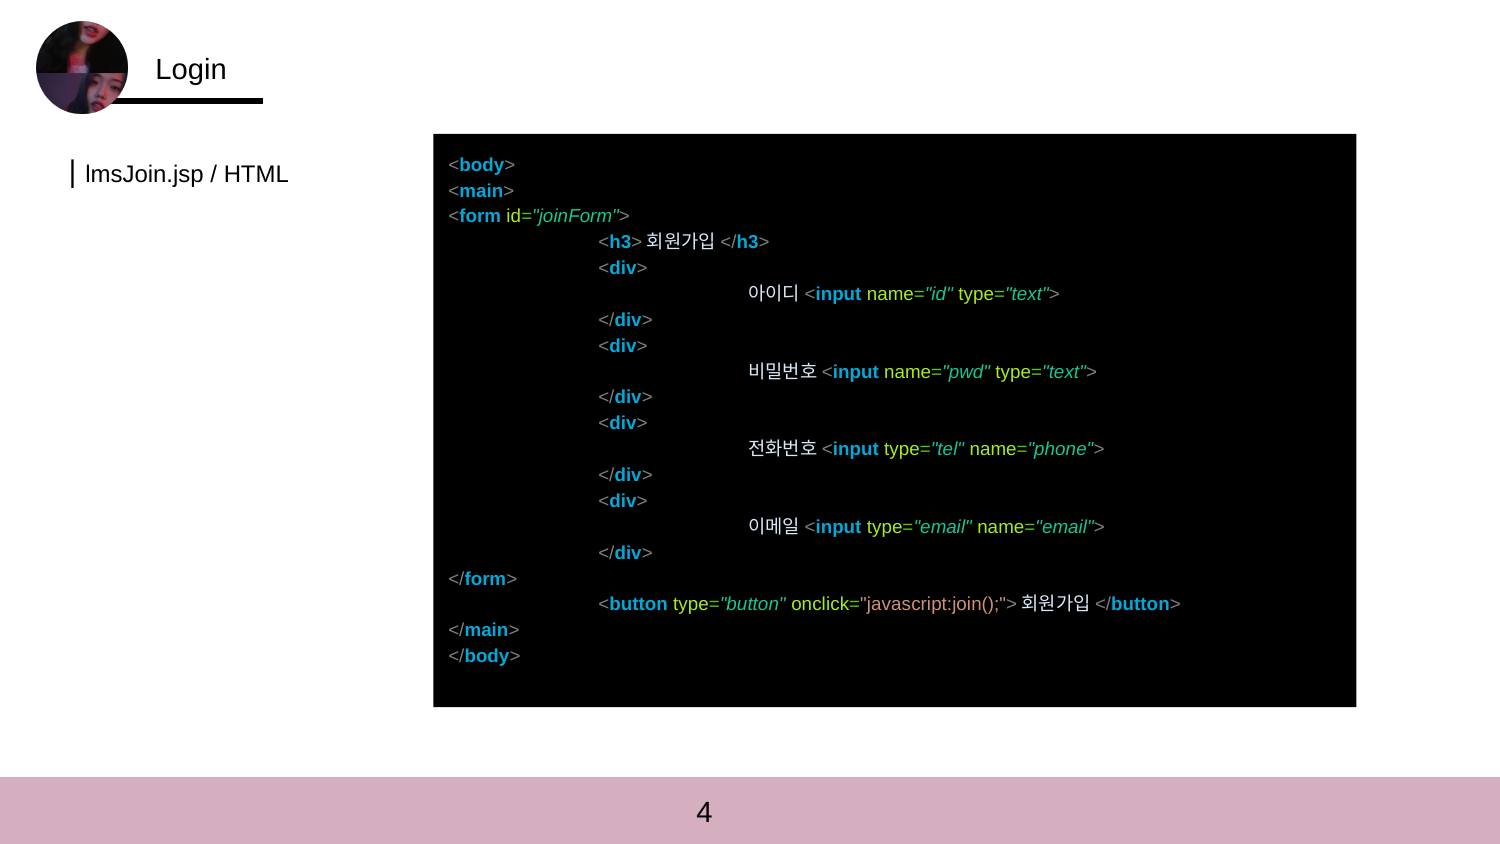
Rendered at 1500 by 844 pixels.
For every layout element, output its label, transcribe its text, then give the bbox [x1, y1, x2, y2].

text_box ⎮ lmsJoin.jsp / HTML [51, 144, 544, 202]
text_box <body> <main> <form id="joinForm"> <h3>회원가입</h3> <div> 아이디<input name="id" type="text"> </div> <div> 비밀번호<input name="pwd" type="text"> </div> <div> 전화번호<input type="tel" name="phone"> </div> <div> 이메일<input type="email" name="email"> </div> </form> <button type="button" onclick="javascript:join();">회원가입</button> </main> </body> [433, 133, 1357, 708]
text_box Login [140, 35, 260, 100]
text_box 4 [681, 777, 733, 843]
text_box [0, 777, 1500, 844]
picture [36, 21, 129, 114]
